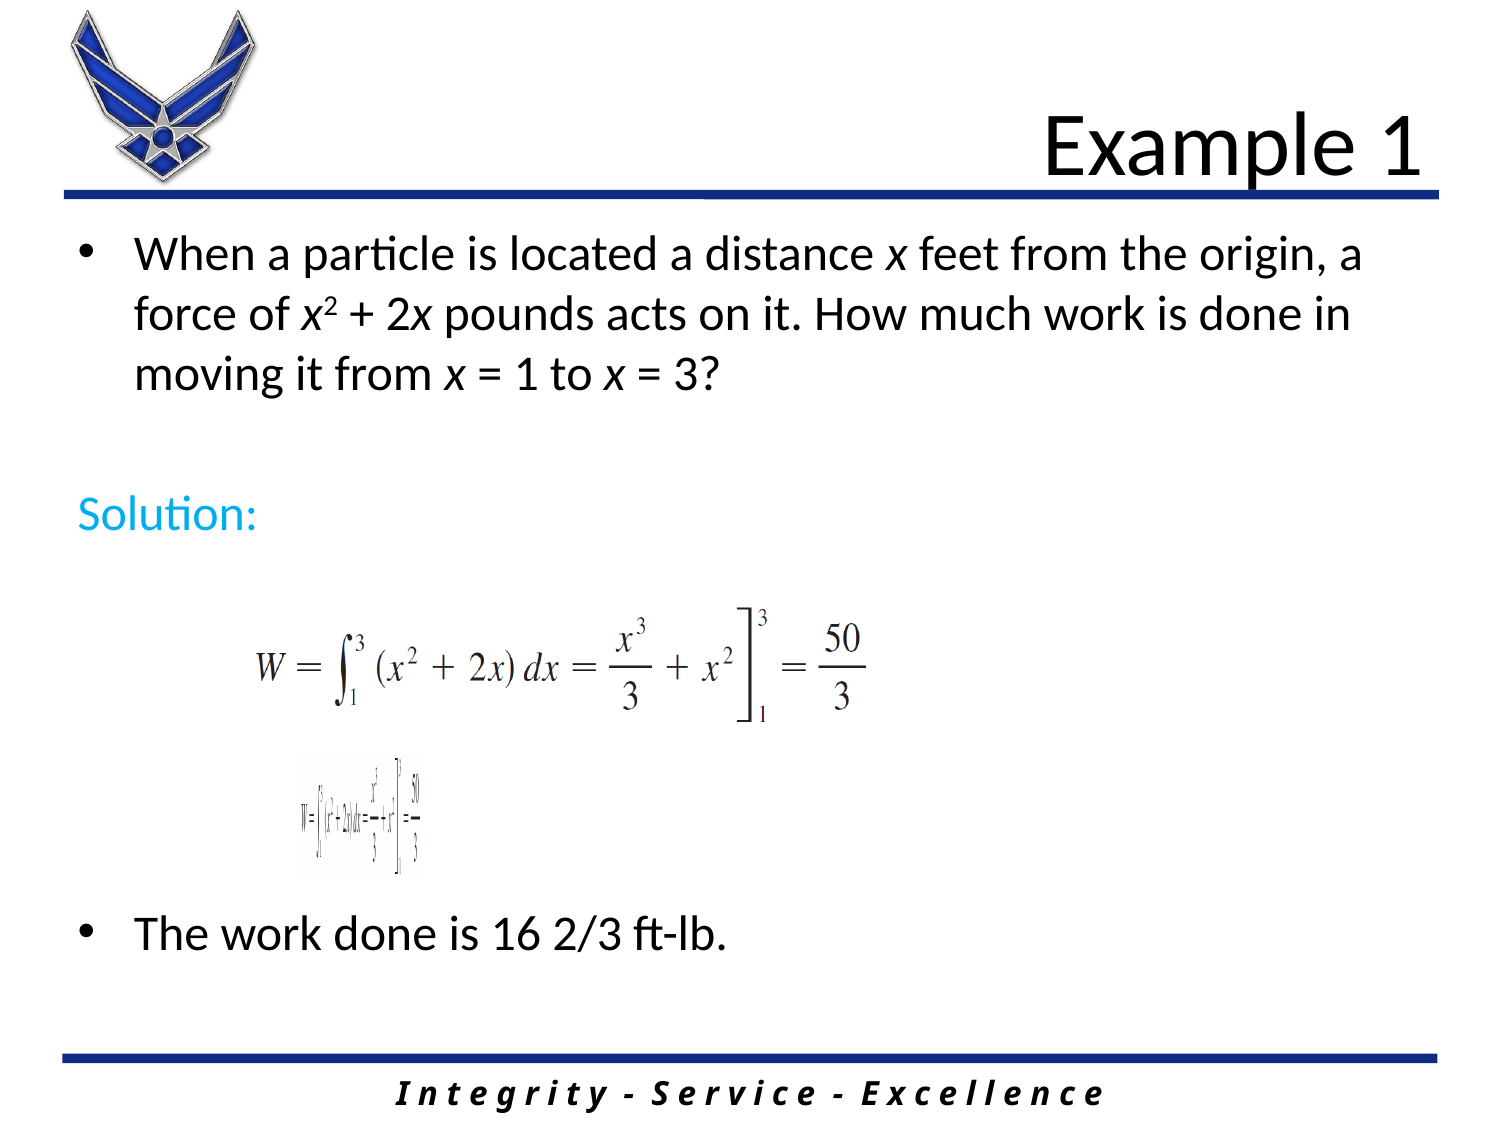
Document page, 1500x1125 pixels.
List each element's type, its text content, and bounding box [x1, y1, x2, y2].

picture [299, 749, 423, 878]
picture [65, 5, 261, 188]
picture [249, 599, 876, 726]
list When a particle is located a distance x feet from the origin, a force of x2 + 2x pounds acts on it. How much work is done in moving it from x = 1 to x = 3? Solution: The work done is 16 2/3 ft-lb. [62, 213, 1432, 1043]
title Example 1 [270, 45, 1440, 233]
